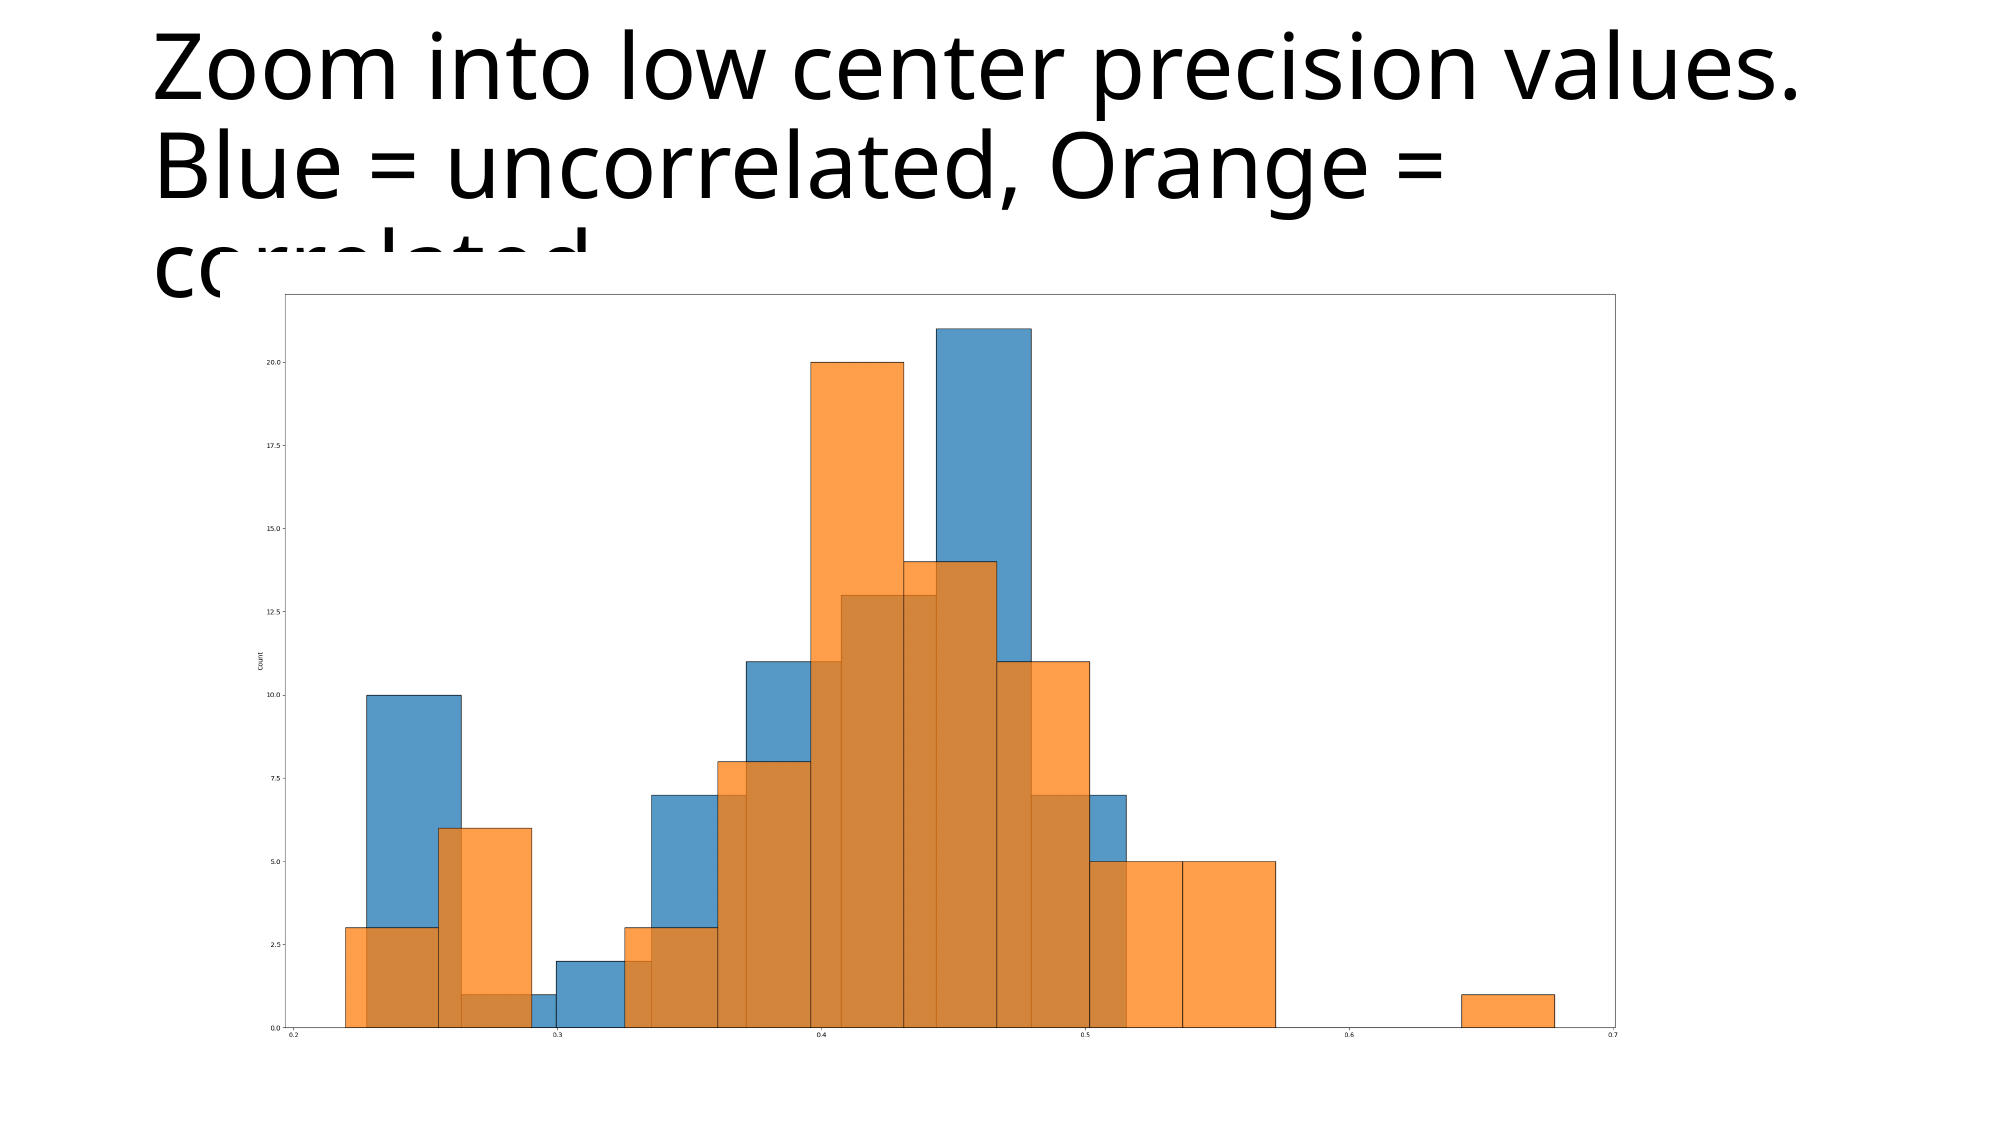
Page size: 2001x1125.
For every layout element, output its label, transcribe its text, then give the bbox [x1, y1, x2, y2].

title Zoom into low center precision values. Blue = uncorrelated, Orange = correlated [137, 59, 1863, 278]
picture [220, 252, 1619, 1075]
